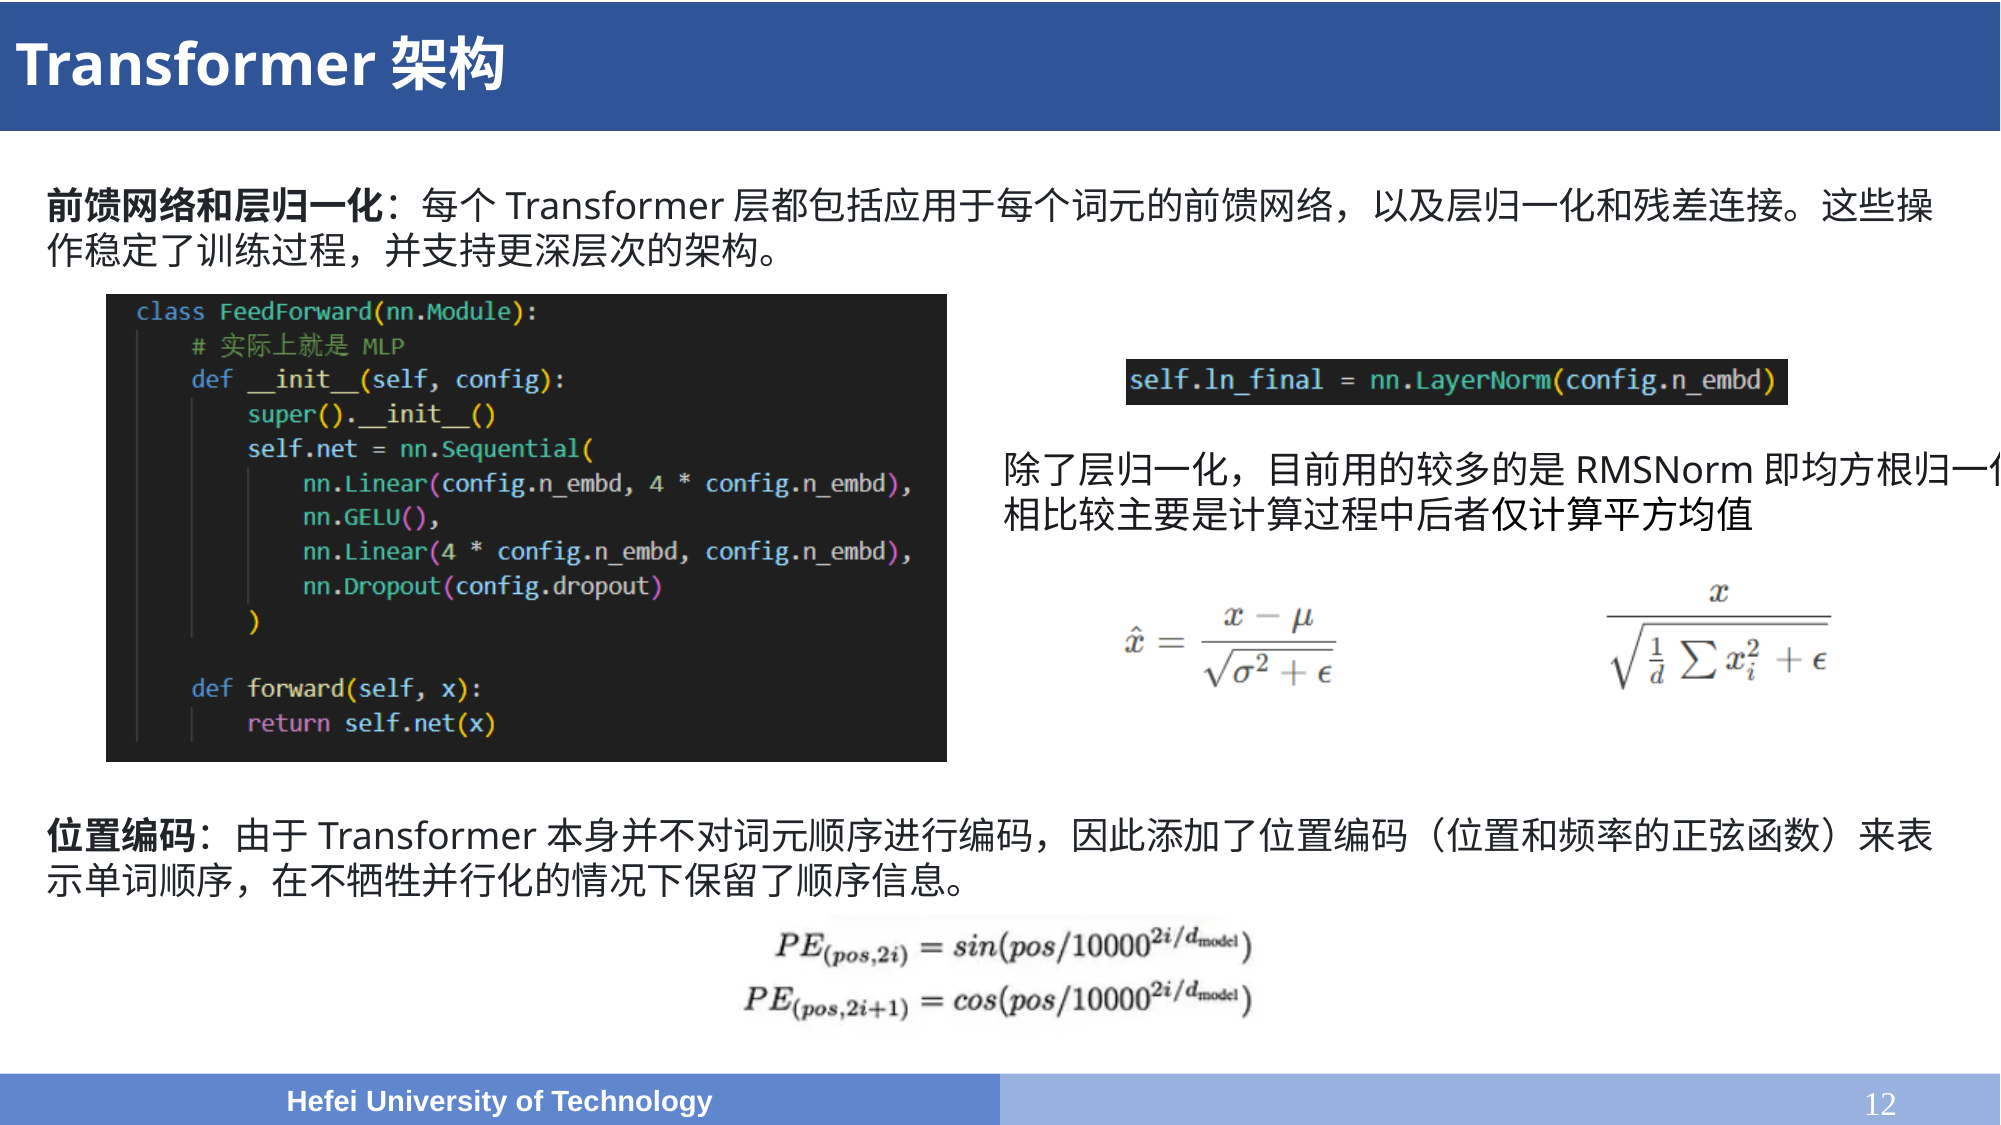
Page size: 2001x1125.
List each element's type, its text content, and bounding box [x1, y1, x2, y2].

text_box 除了层归一化，目前用的较多的是RMSNorm即均方根归一化 相比较主要是计算过程中后者仅计算平方均值 [988, 438, 2000, 544]
picture [1513, 561, 1913, 716]
slide_number 12 [1462, 1073, 1913, 1125]
picture [720, 915, 1280, 1045]
picture [1053, 597, 1396, 716]
title Transformer架构 [0, 3, 1937, 131]
text_box 前馈网络和层归一化：每个Transformer层都包括应用于每个词元的前馈网络，以及层归一化和残差连接。这些操作稳定了训练过程，并支持更深层次的架构。 位置编码：由于Transformer本身并不对词元顺序进行编码，因此添加了位置编码（位置和频率的正弦函数）来表示单词顺序，在不牺牲并行化的情况下保留了顺序信息。 [31, 174, 1969, 910]
picture [1126, 359, 1788, 405]
picture [106, 294, 947, 762]
